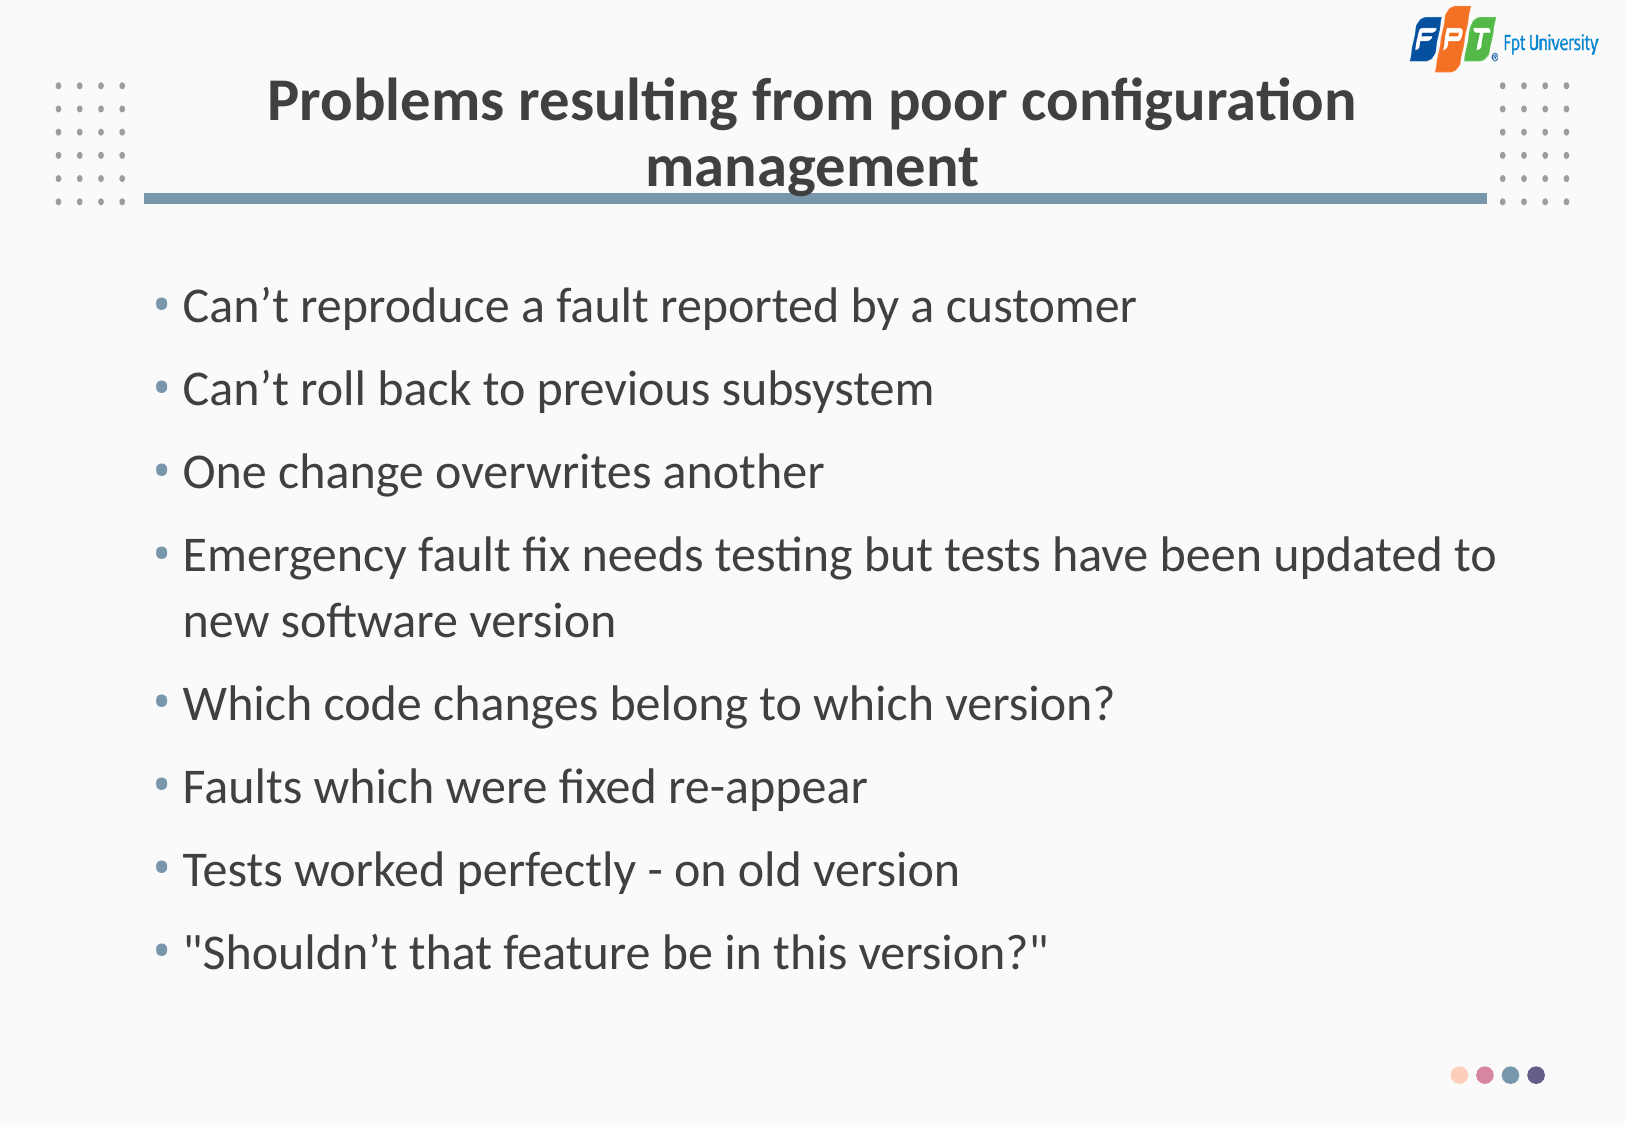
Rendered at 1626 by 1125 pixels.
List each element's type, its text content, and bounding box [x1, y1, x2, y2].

picture [1383, 6, 1624, 88]
title Problems resulting from poor configuration management [111, 60, 1514, 208]
list Can’t reproduce a fault reported by a customer Can’t roll back to previous subsystem One change overwrites another Emergency fault fix needs testing but tests have been updated to new software version Which code changes belong to which version? Faults which were fixed re-appear Tests worked perfectly - on old version "Shouldn’t that feature be in this version?" [136, 259, 1525, 1014]
